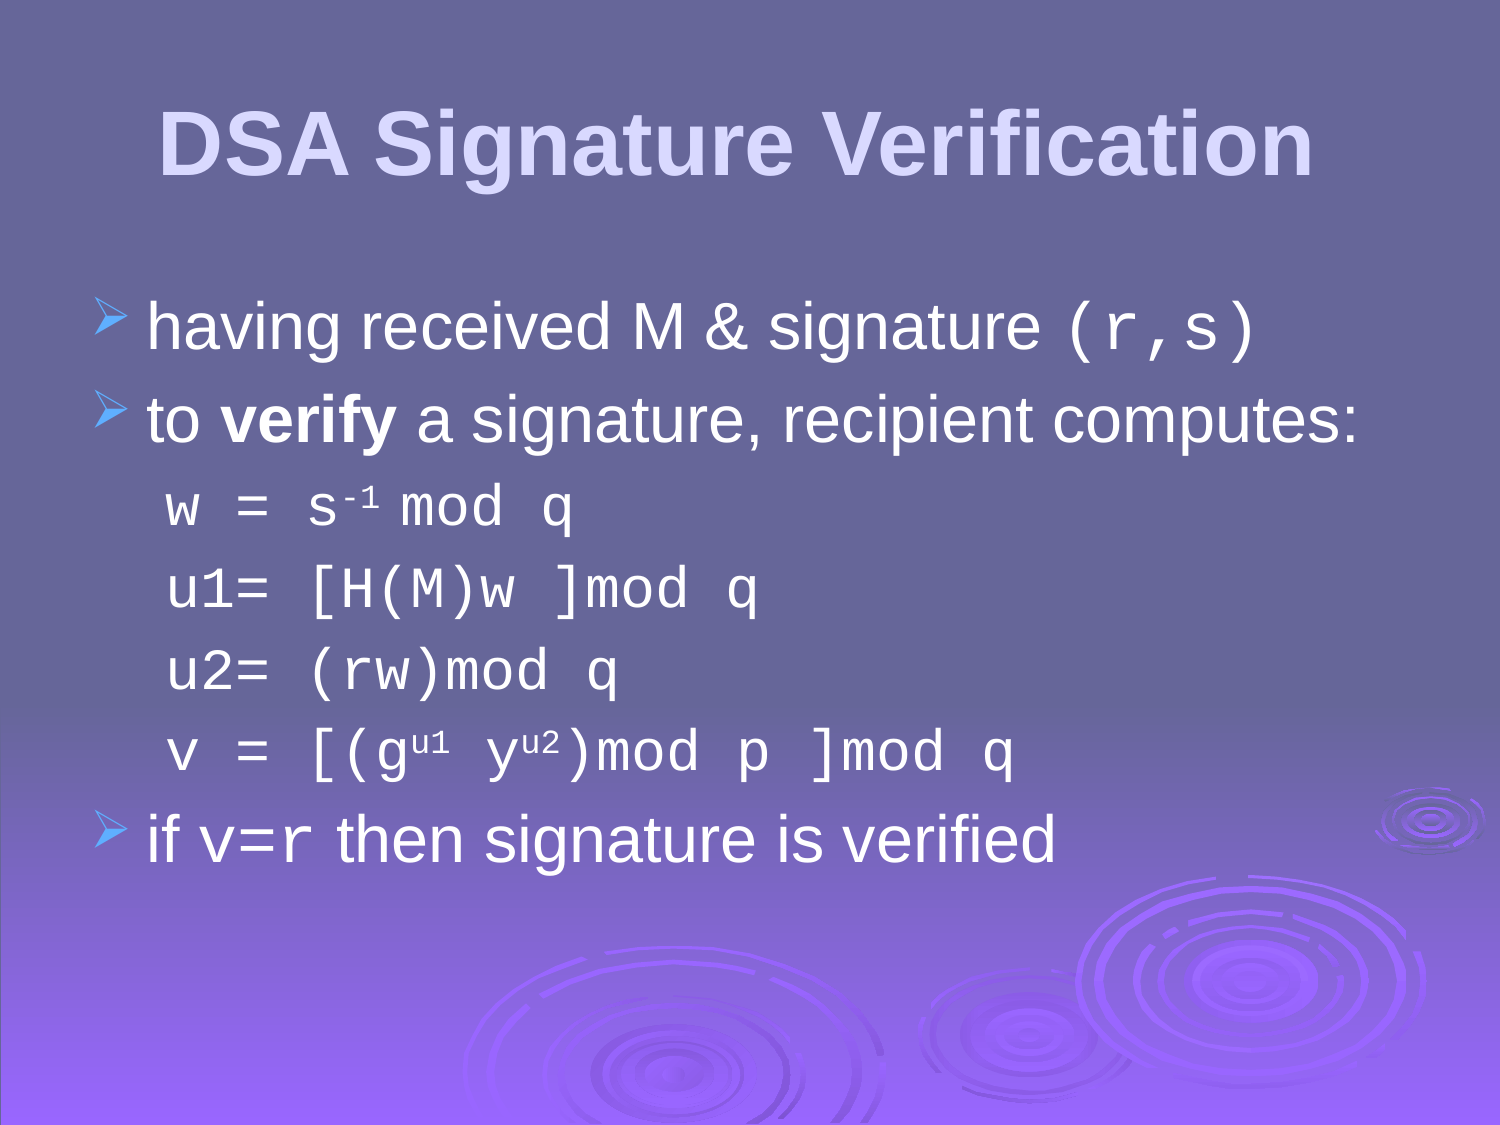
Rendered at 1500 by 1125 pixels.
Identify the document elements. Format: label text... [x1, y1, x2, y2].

title DSA Signature Verification [74, 45, 1426, 233]
list having received M & signature (r,s) to verify a signature, recipient computes: w = s-1 mod q u1= [H(M)w ]mod q u2= (rw)mod q v = [(gu1 yu2)mod p ]mod q if v=r then signature is verified [74, 274, 1426, 1006]
